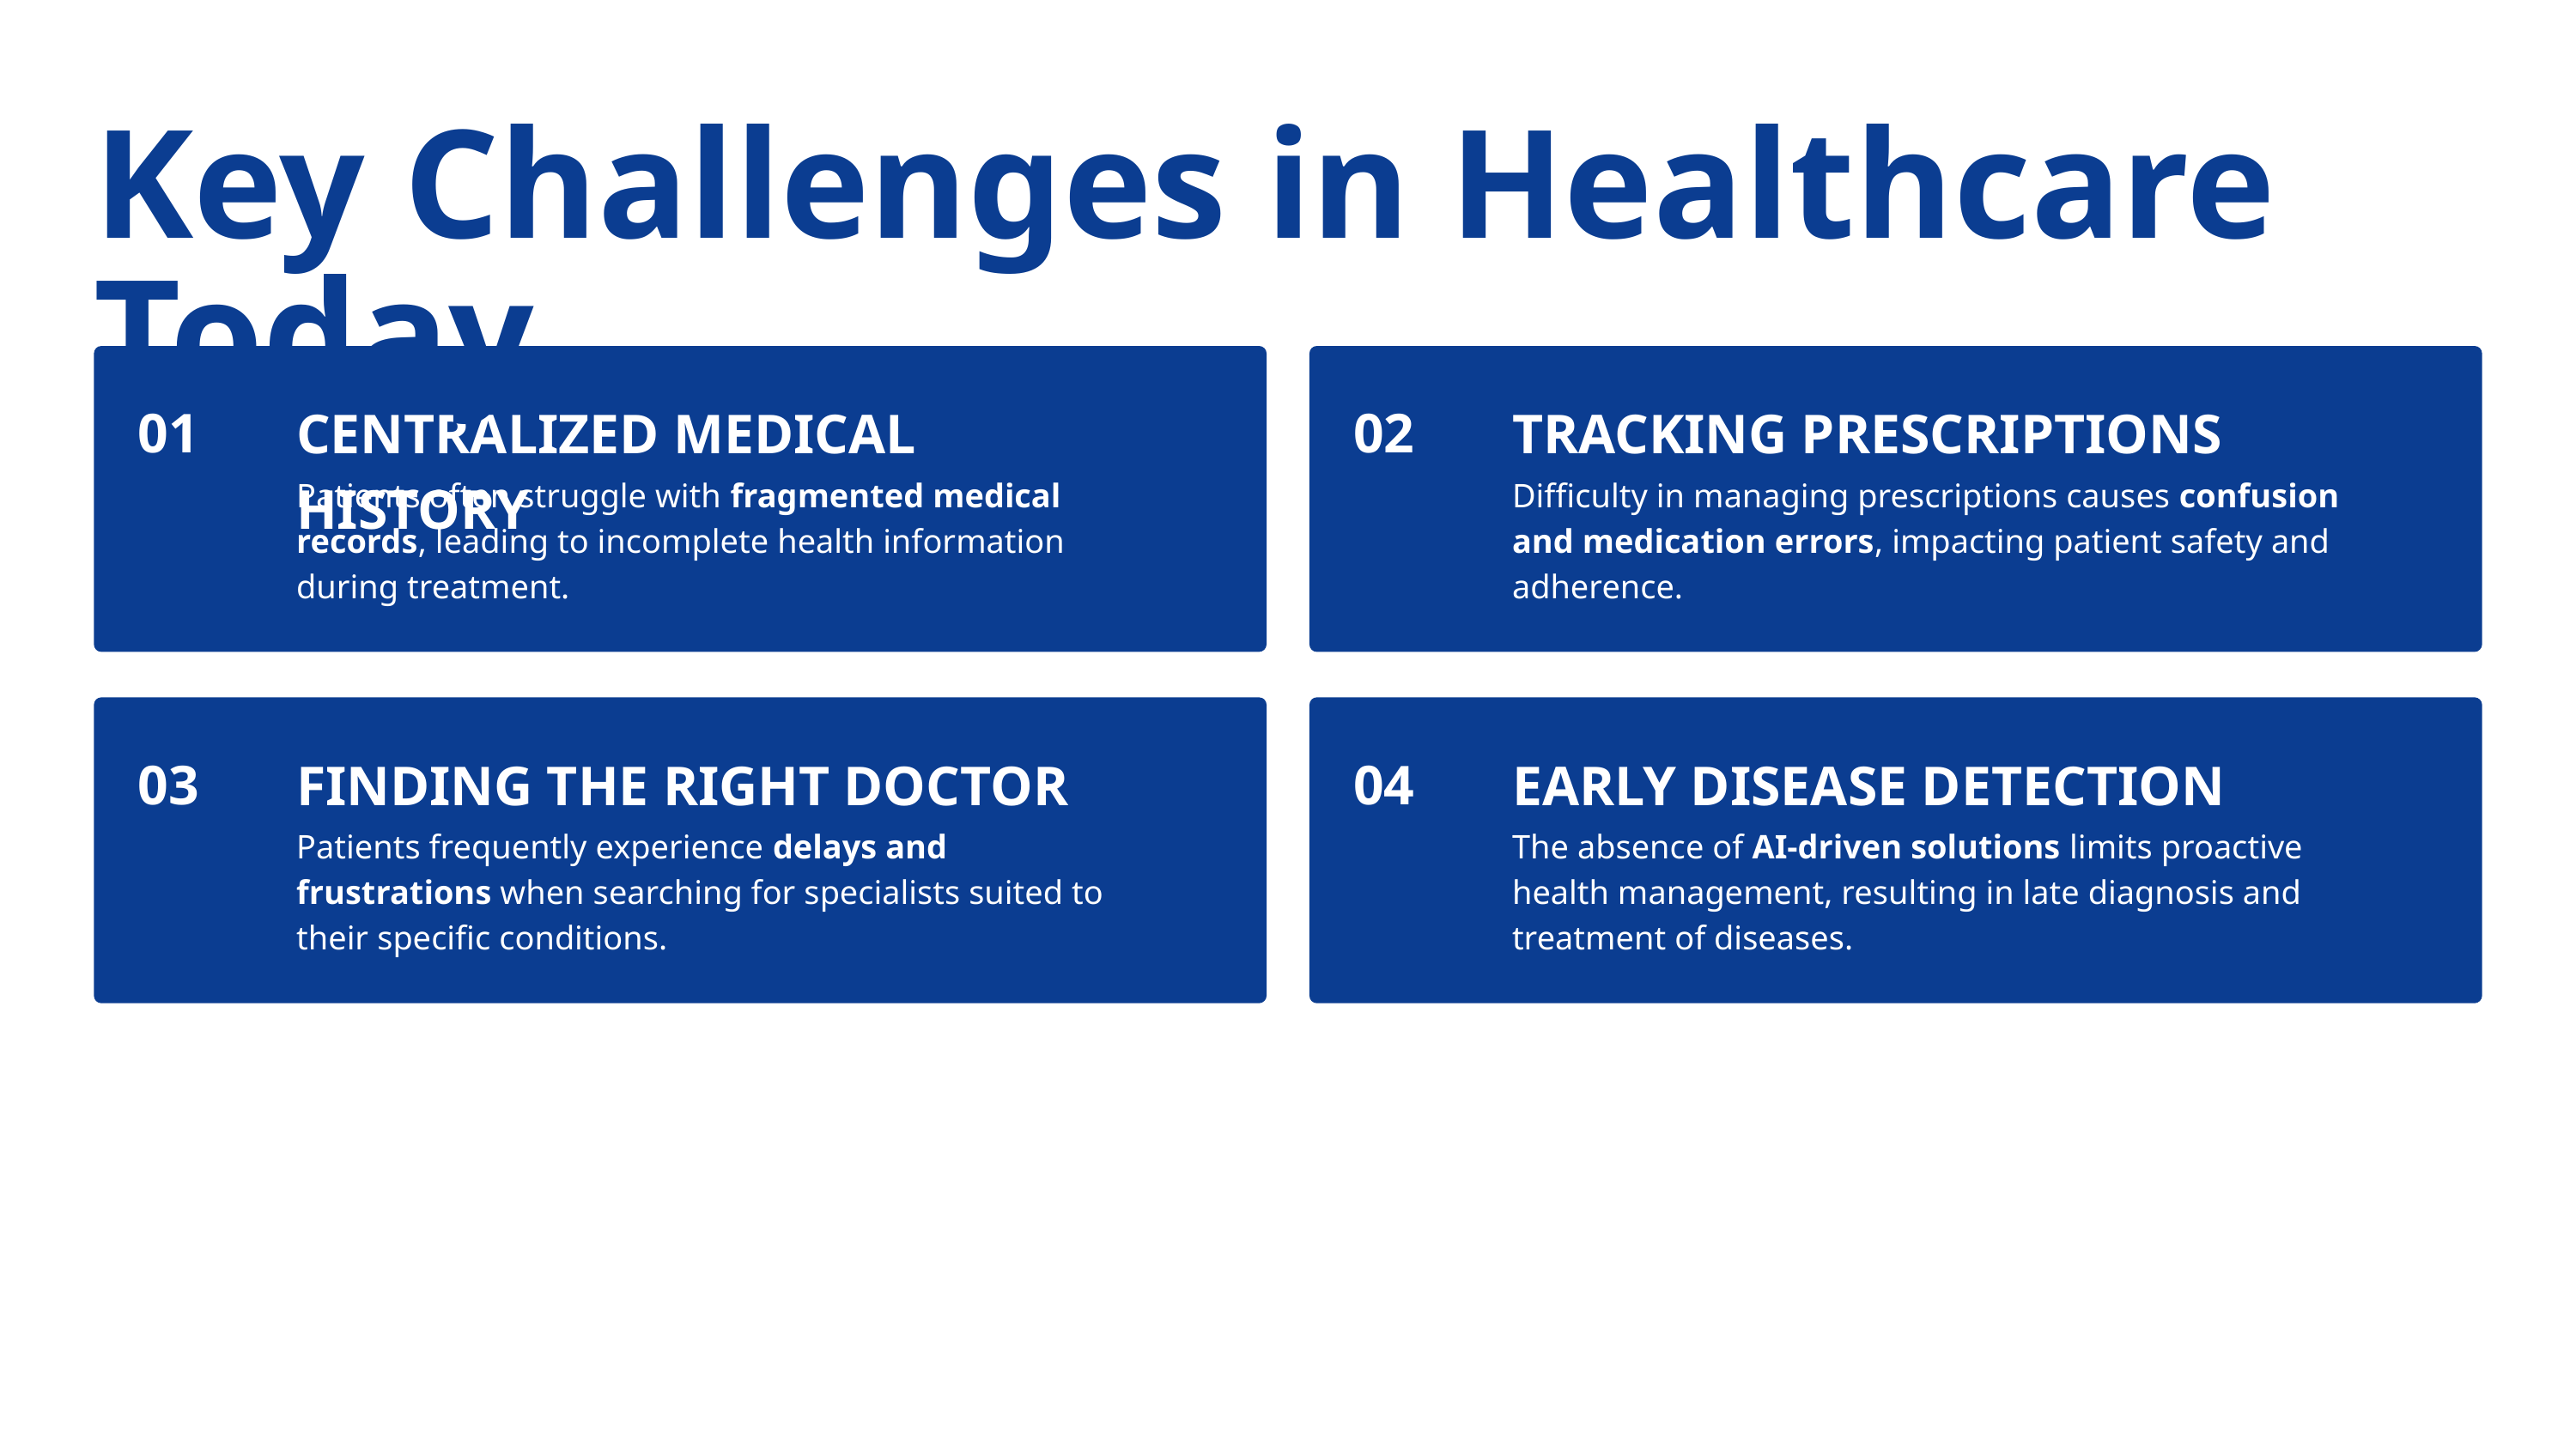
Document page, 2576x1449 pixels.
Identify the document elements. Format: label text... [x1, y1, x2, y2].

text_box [1309, 697, 2482, 1003]
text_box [1511, 396, 2354, 598]
text_box Key Challenges in Healthcare Today [94, 118, 2482, 419]
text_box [296, 396, 1139, 598]
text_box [94, 345, 1267, 652]
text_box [1309, 345, 2482, 652]
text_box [1511, 748, 2354, 950]
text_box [296, 748, 1139, 950]
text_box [94, 697, 1267, 1003]
